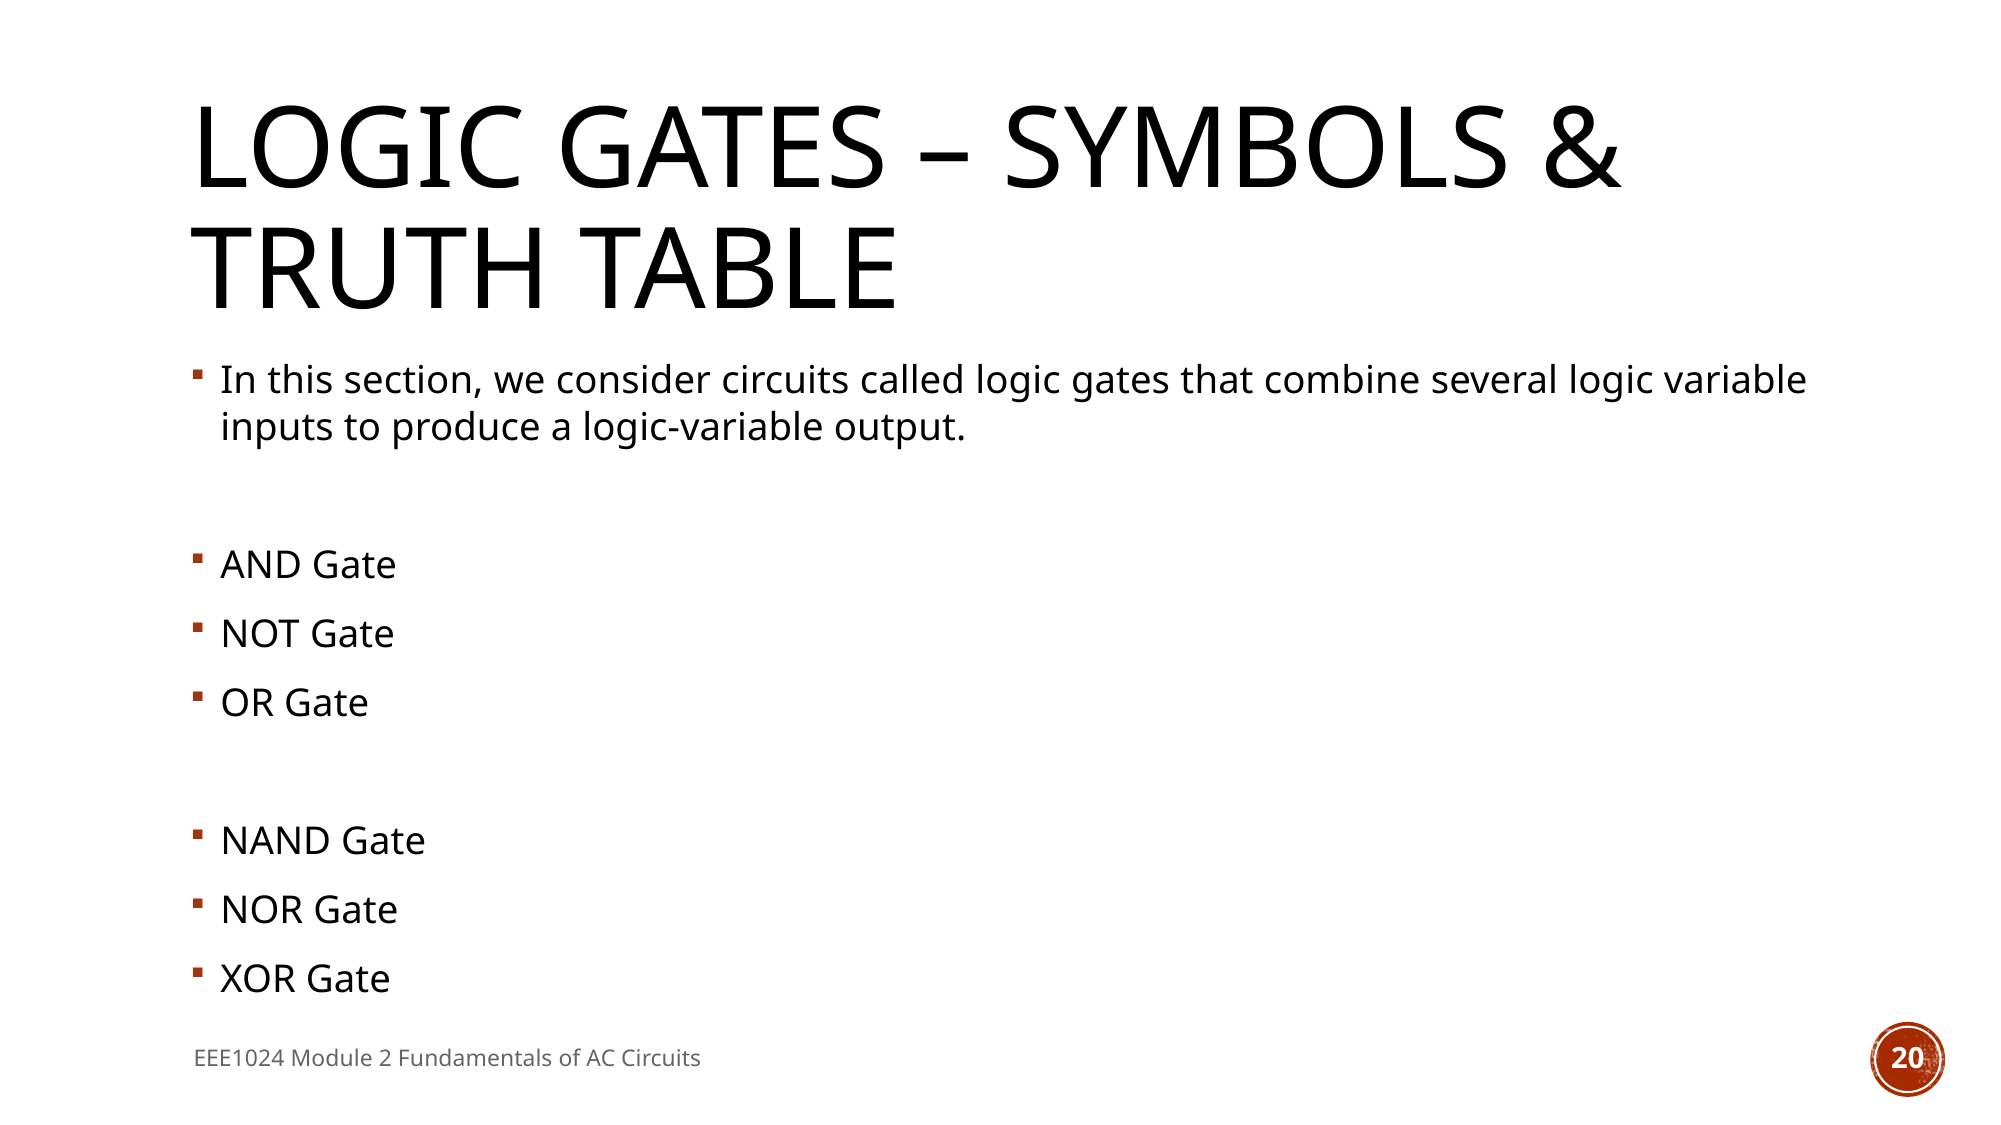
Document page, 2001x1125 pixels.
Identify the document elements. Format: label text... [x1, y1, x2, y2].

slide_number 20 [1855, 1028, 1961, 1089]
list In this section, we consider circuits called logic gates that combine several logic variable inputs to produce a logic-variable output. AND Gate NOT Gate OR Gate NAND Gate NOR Gate XOR Gate [175, 348, 1826, 1013]
title logic gates – Symbols & Truth Table [175, 79, 1826, 344]
footer EEE1024 Module 2 Fundamentals of AC Circuits [178, 1028, 1217, 1089]
